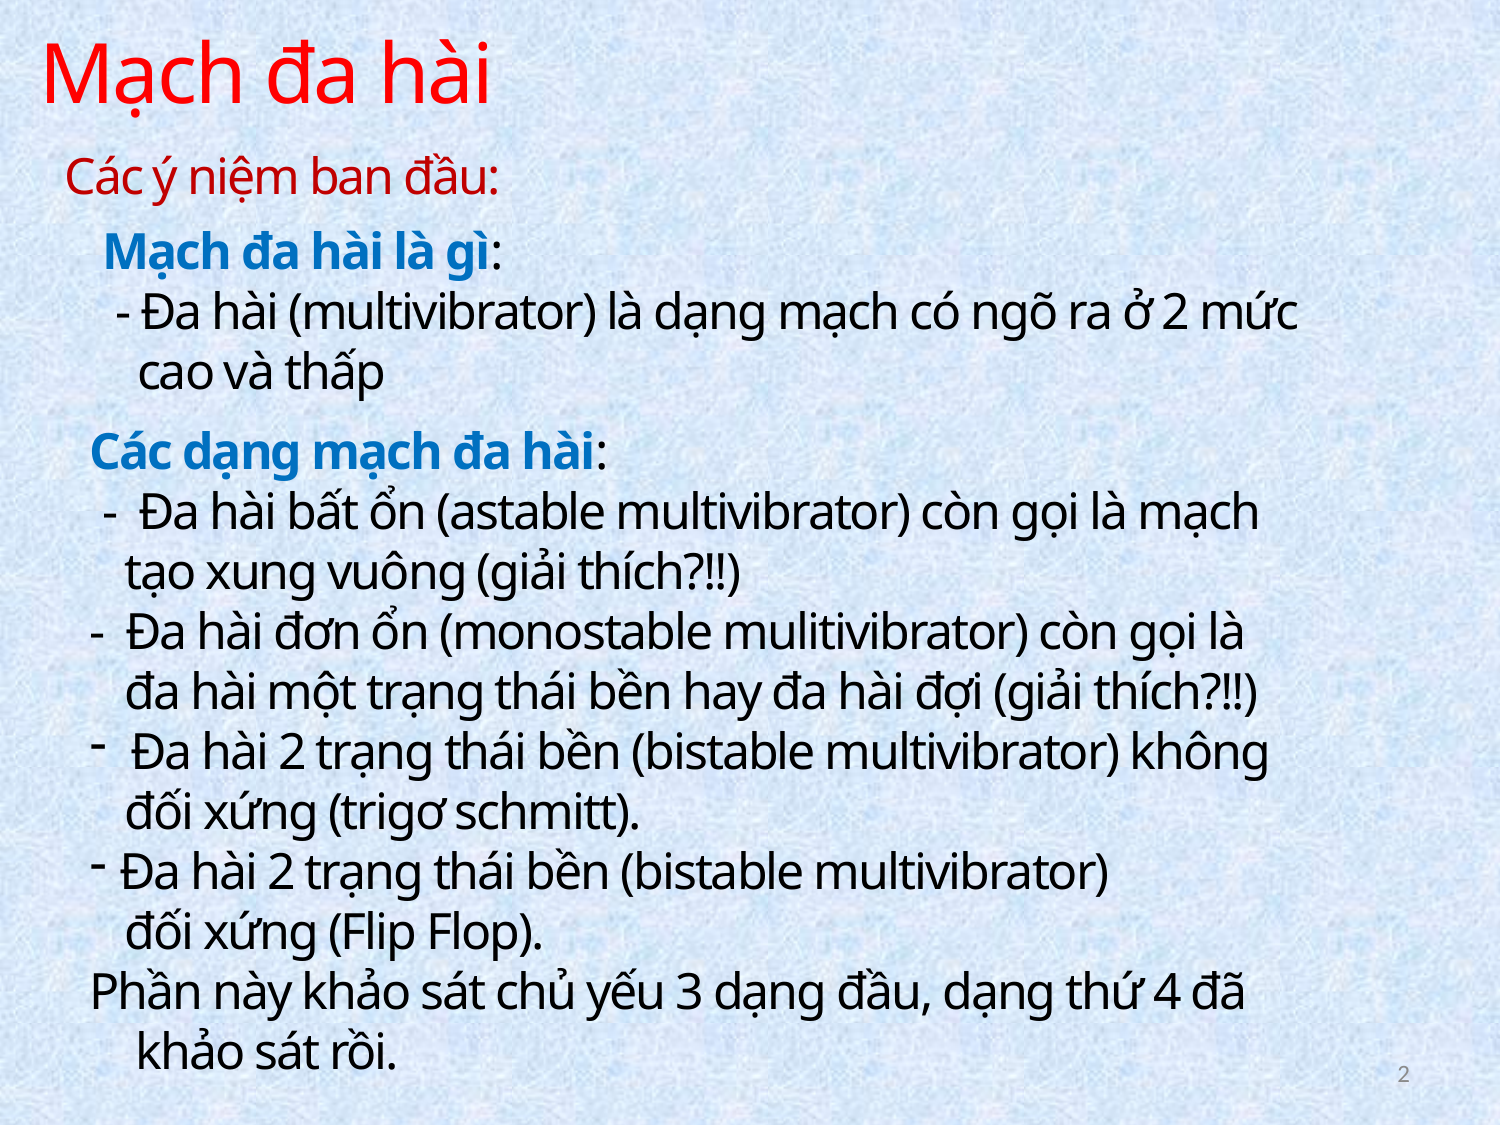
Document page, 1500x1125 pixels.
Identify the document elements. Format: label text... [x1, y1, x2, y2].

slide_number 2 [1074, 1042, 1425, 1103]
text_box Mạch đa hài [24, 12, 1150, 128]
text_box Các dạng mạch đa hài: - Đa hài bất ổn (astable multivibrator) còn gọi là mạch tạo xung vuông (giải thích?!!) - Đa hài đơn ổn (monostable mulitivibrator) còn gọi là đa hài một trạng thái bền hay đa hài đợi (giải thích?!!) Đa hài 2 trạng thái bền (bistable multivibrator) không đối xứng (trigơ schmitt). Đa hài 2 trạng thái bền (bistable multivibrator) đối xứng (Flip Flop). Phần này khảo sát chủ yếu 3 dạng đầu, dạng thứ 4 đã khảo sát rồi. [74, 412, 1350, 1088]
picture [0, 0, 1500, 1125]
text_box Các ý niệm ban đầu: [50, 136, 1450, 212]
text_box Mạch đa hài là gì: - Đa hài (multivibrator) là dạng mạch có ngõ ra ở 2 mức cao và thấp [87, 212, 1425, 408]
